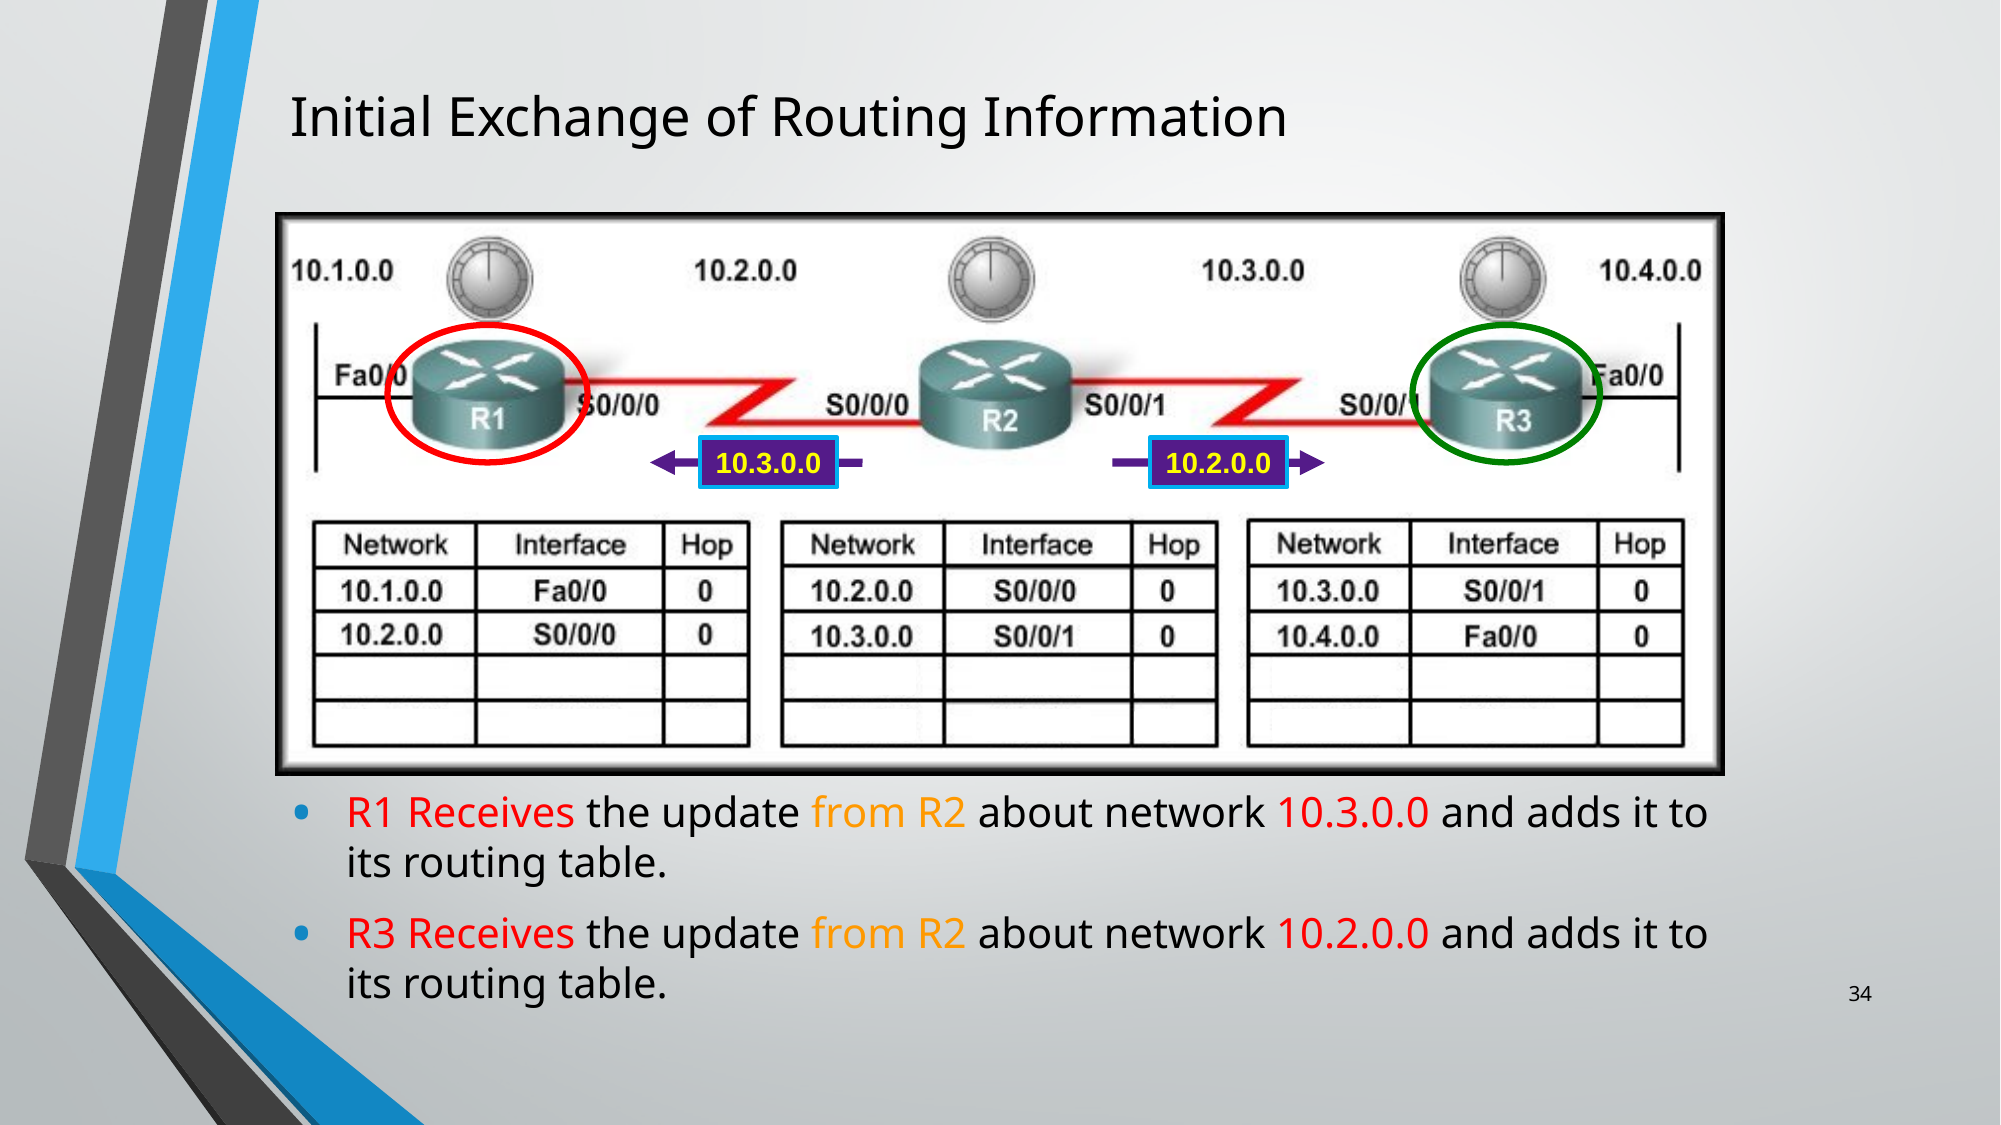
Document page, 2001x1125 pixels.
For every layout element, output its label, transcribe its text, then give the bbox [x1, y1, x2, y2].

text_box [799, 662, 1201, 693]
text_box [649, 437, 863, 488]
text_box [1274, 712, 1676, 738]
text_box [1112, 324, 1601, 488]
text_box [337, 712, 738, 738]
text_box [337, 662, 738, 693]
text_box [799, 712, 1201, 738]
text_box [1274, 662, 1676, 693]
picture [274, 212, 1726, 776]
title Initial Exchange of Routing Information [275, 75, 1919, 155]
list R1 Receives the update from R2 about network 10.3.0.0 and adds it to its routing table. R3 Receives the update from R2 about network 10.2.0.0 and adds it to its routing table. [275, 787, 1725, 1088]
slide_number 34 [1796, 965, 1887, 1025]
